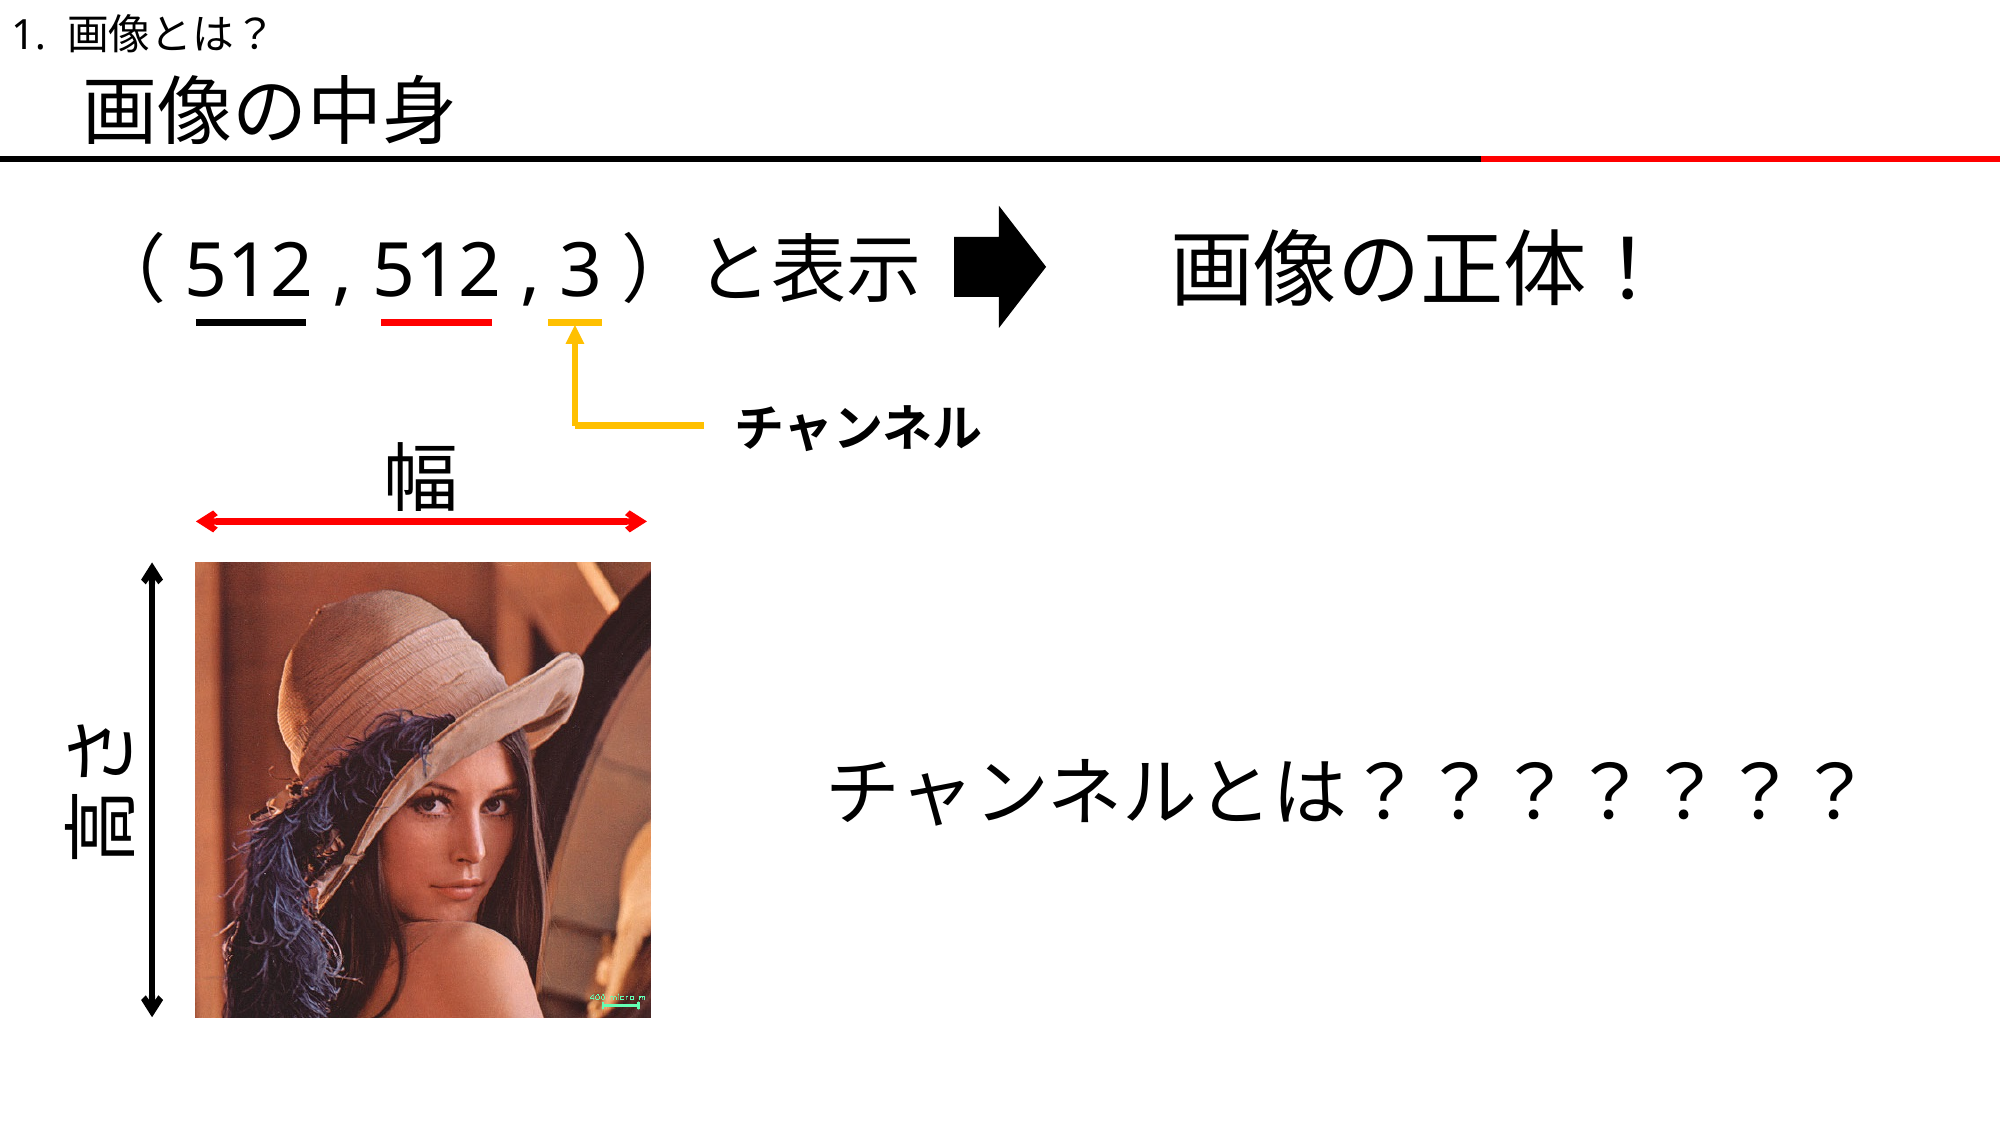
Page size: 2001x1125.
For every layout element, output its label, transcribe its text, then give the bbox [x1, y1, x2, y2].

text_box 1. 画像とは？ [0, 0, 291, 65]
text_box 画像の中身 [67, 56, 473, 156]
text_box 幅 [368, 522, 474, 528]
text_box 幅 [368, 423, 474, 521]
text_box 高さ [46, 700, 151, 880]
picture [195, 562, 651, 1018]
text_box チャンネルとは？？？？？？？ [810, 736, 1888, 842]
text_box チャンネル [719, 388, 998, 464]
text_box [954, 205, 1047, 328]
text_box （512 , 512 , 3）と表示 [76, 213, 936, 319]
text_box 画像の正体！ [1156, 208, 1686, 324]
